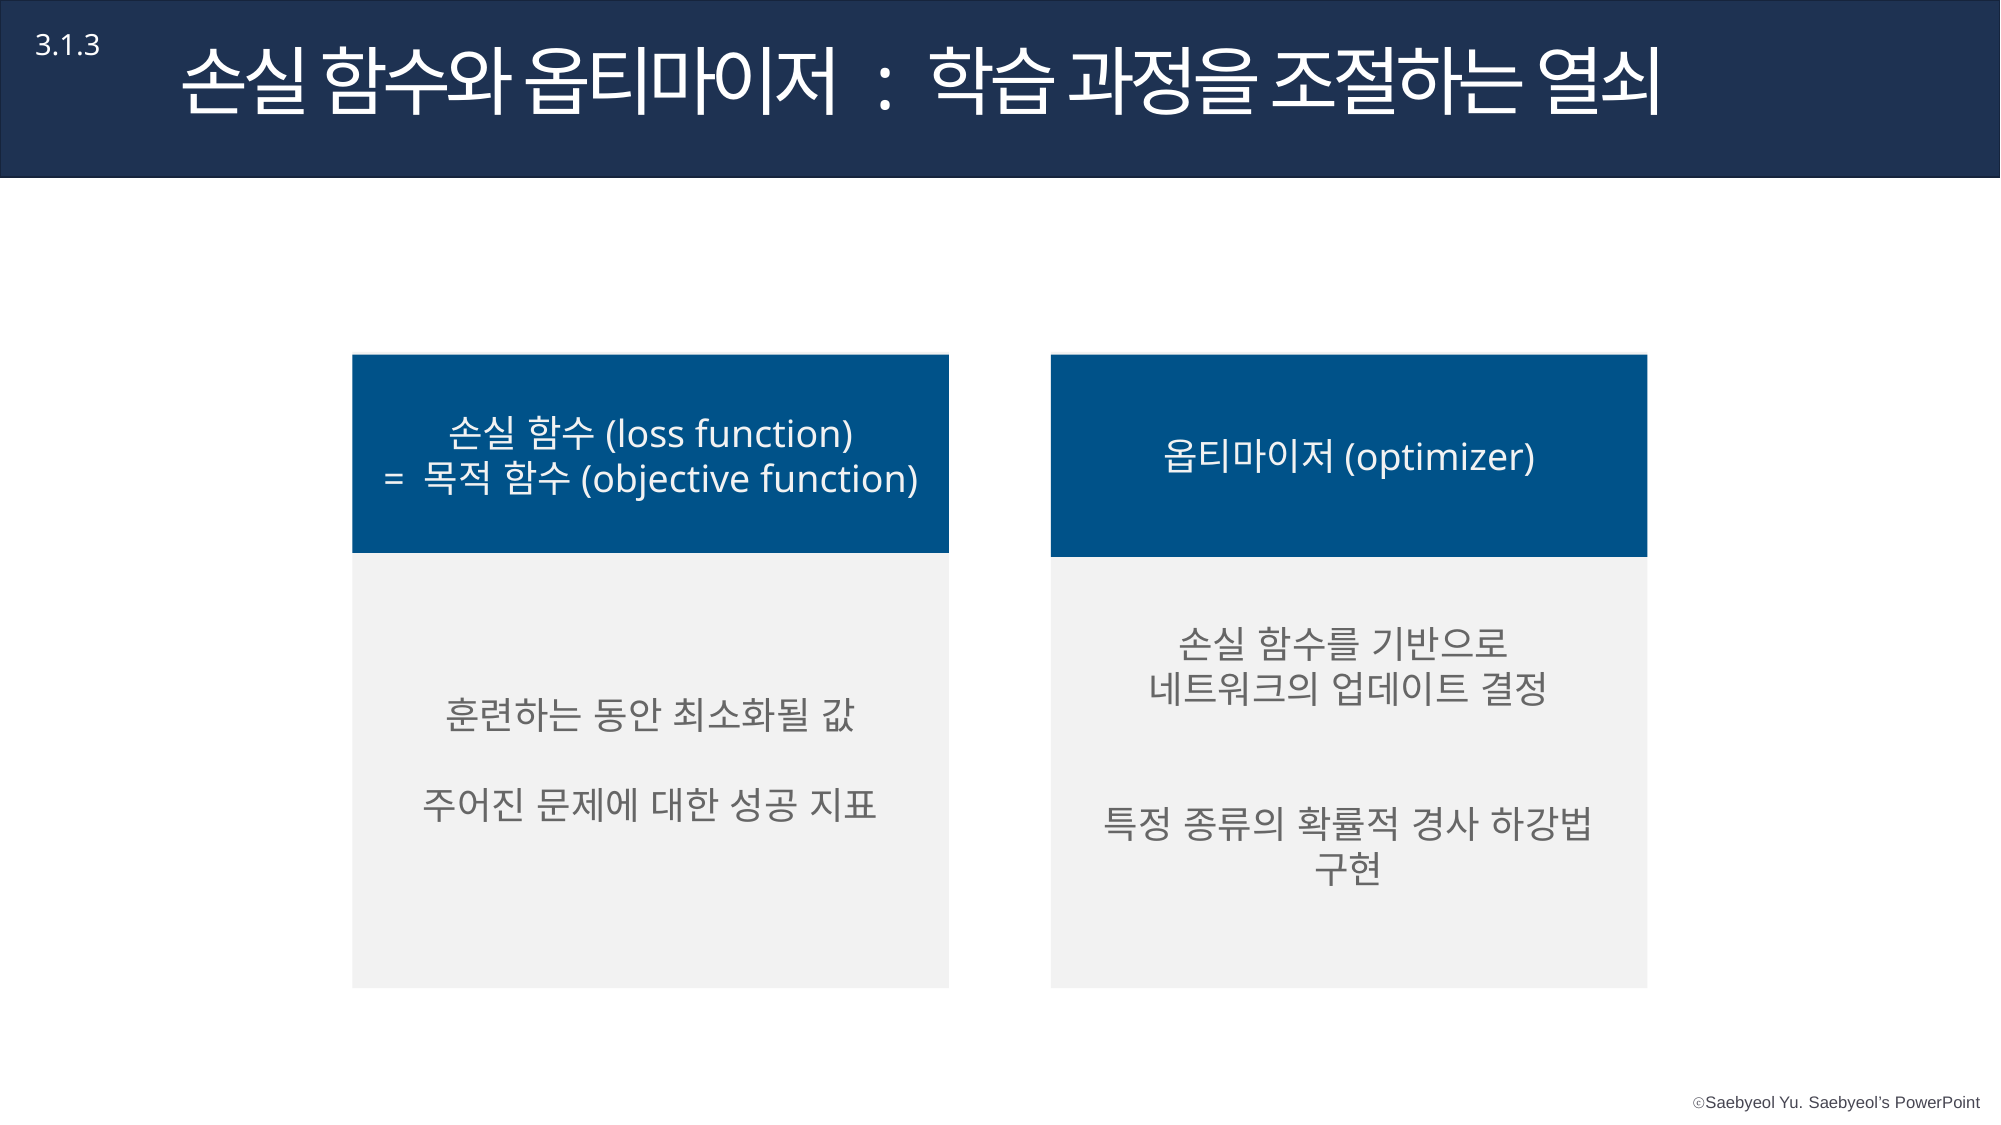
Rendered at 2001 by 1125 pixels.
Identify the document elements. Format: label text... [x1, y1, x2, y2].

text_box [352, 351, 1648, 989]
text_box [0, 0, 2000, 178]
text_box 손실 함수와 옵티마이저 : 학습 과정을 조절하는 열쇠 [164, 27, 1683, 132]
text_box 3.1.3 [20, 19, 116, 69]
